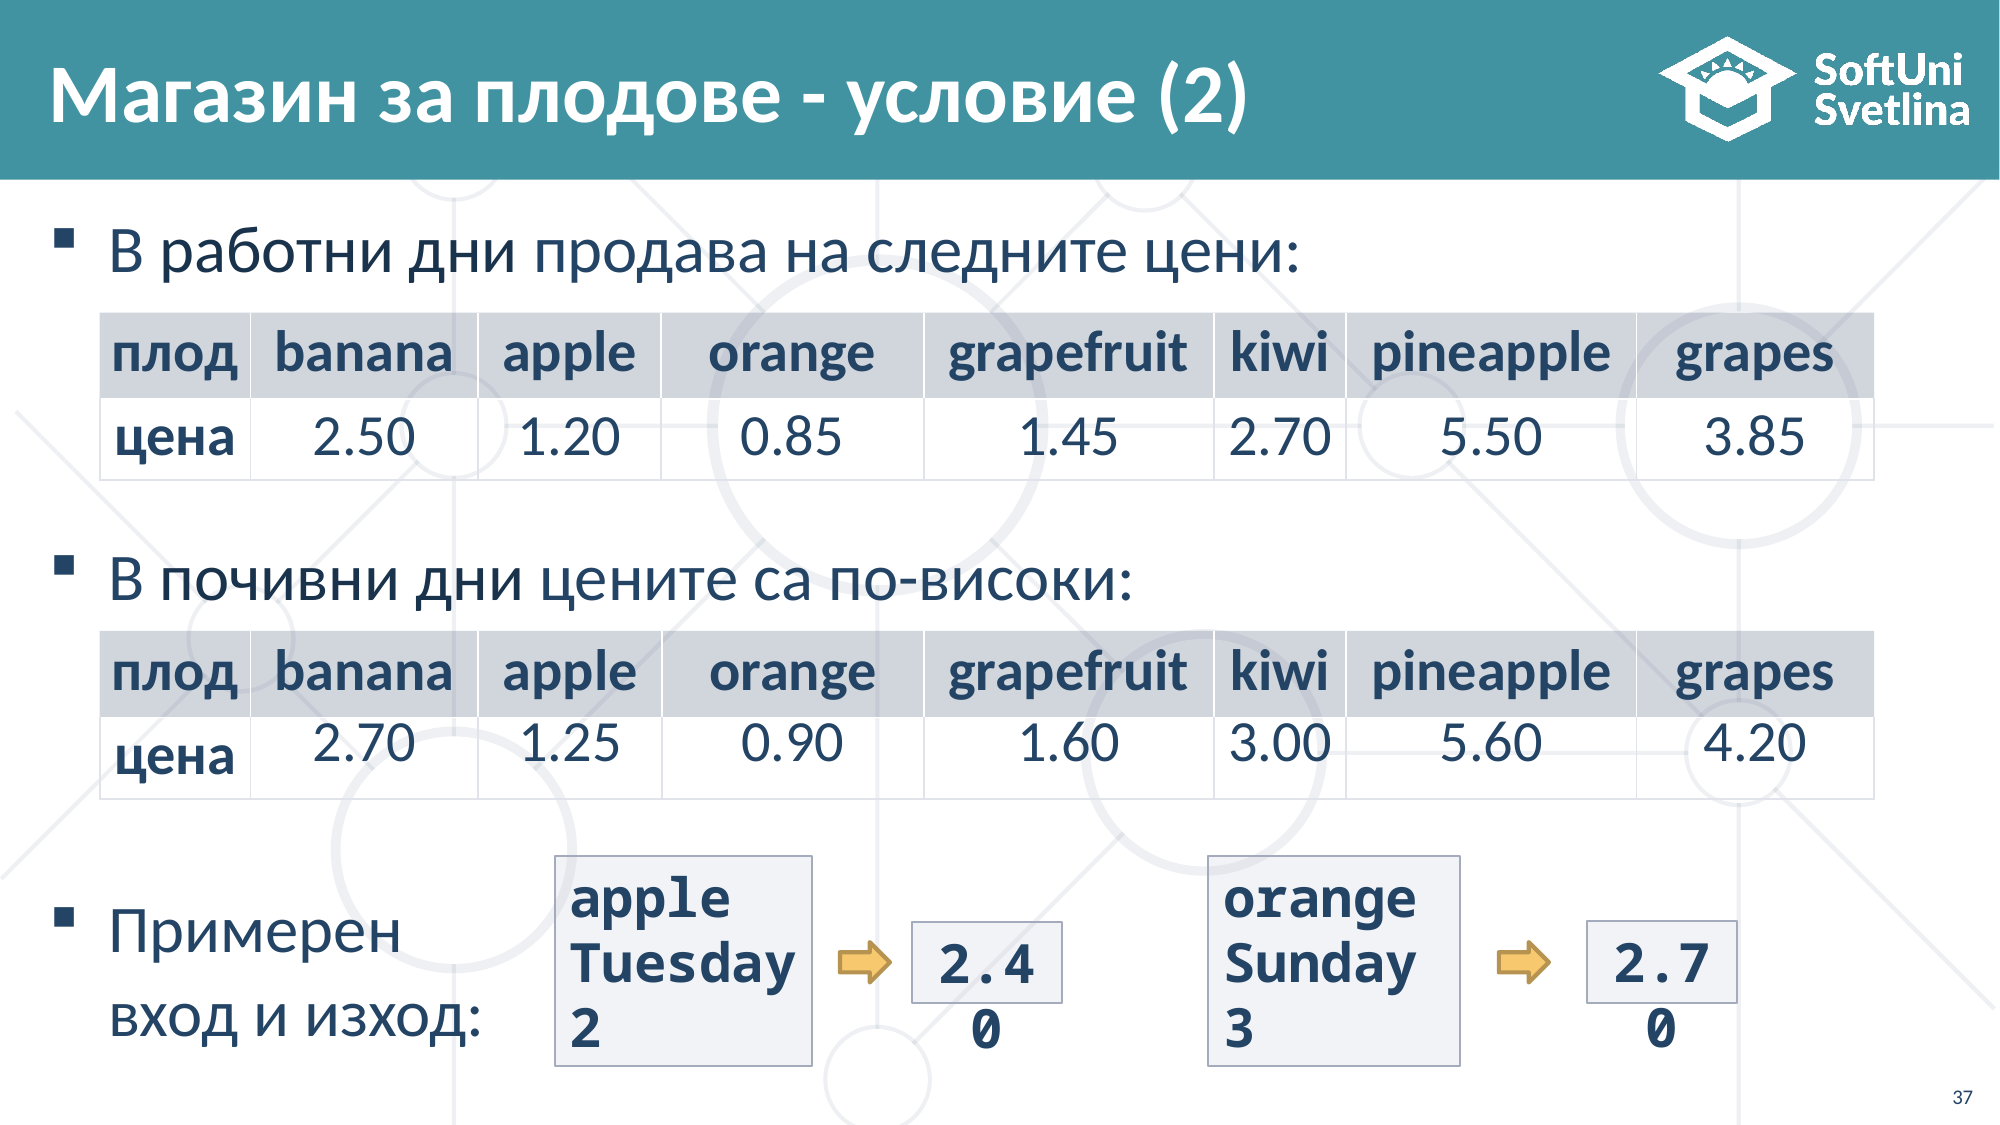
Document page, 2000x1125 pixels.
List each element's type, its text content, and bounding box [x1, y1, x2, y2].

table_cell 3.85 [1637, 400, 1873, 479]
table_cell 0.90 [663, 718, 923, 798]
table_cell 1.20 [479, 400, 660, 479]
text_box apple Tuesday 2 [554, 856, 813, 1066]
text_box orange Sunday 3 [1208, 856, 1461, 1066]
table_header banana [251, 631, 477, 717]
table_cell цена [101, 400, 250, 479]
table_cell 5.60 [1347, 718, 1636, 798]
table_cell 1.45 [925, 400, 1213, 479]
table_header orange [663, 631, 923, 717]
table_header apple [479, 313, 660, 398]
text_box 2.70 [1587, 921, 1738, 1004]
table_header pineapple [1347, 313, 1636, 398]
table_header kiwi [1215, 631, 1345, 717]
table_header grapes [1637, 631, 1874, 717]
table_cell 2.70 [251, 718, 477, 798]
table_cell 1.25 [479, 718, 661, 798]
table_cell 1.60 [925, 718, 1213, 798]
table_cell 2.70 [1215, 400, 1345, 479]
table_header apple [479, 631, 661, 717]
table_cell 5.50 [1347, 400, 1636, 479]
table_cell цена [101, 718, 250, 798]
table_cell 4.20 [1637, 718, 1873, 798]
slide_number 37 [1927, 1067, 1989, 1117]
table_header kiwi [1215, 313, 1345, 398]
table_header banana [251, 313, 477, 398]
table_cell 0.85 [662, 400, 923, 479]
table_header плод [100, 313, 250, 398]
text_box 2.40 [911, 921, 1063, 1003]
table_header grapefruit [925, 631, 1213, 717]
table_header плод [100, 631, 250, 717]
list В работни дни продава на следните цени: В почивни дни цените са по-високи: Примерен вход и изход: [31, 196, 1970, 1109]
text_box [837, 940, 893, 985]
table_header grapes [1637, 313, 1874, 398]
picture [1653, 32, 1971, 146]
table_cell 3.00 [1215, 718, 1345, 798]
table_cell 2.50 [251, 400, 477, 479]
table_header pineapple [1347, 631, 1636, 717]
table_header grapefruit [925, 313, 1213, 398]
table_header orange [662, 313, 923, 398]
text_box [1496, 940, 1551, 985]
title Магазин за плодове - условие (2) [31, 16, 1638, 162]
